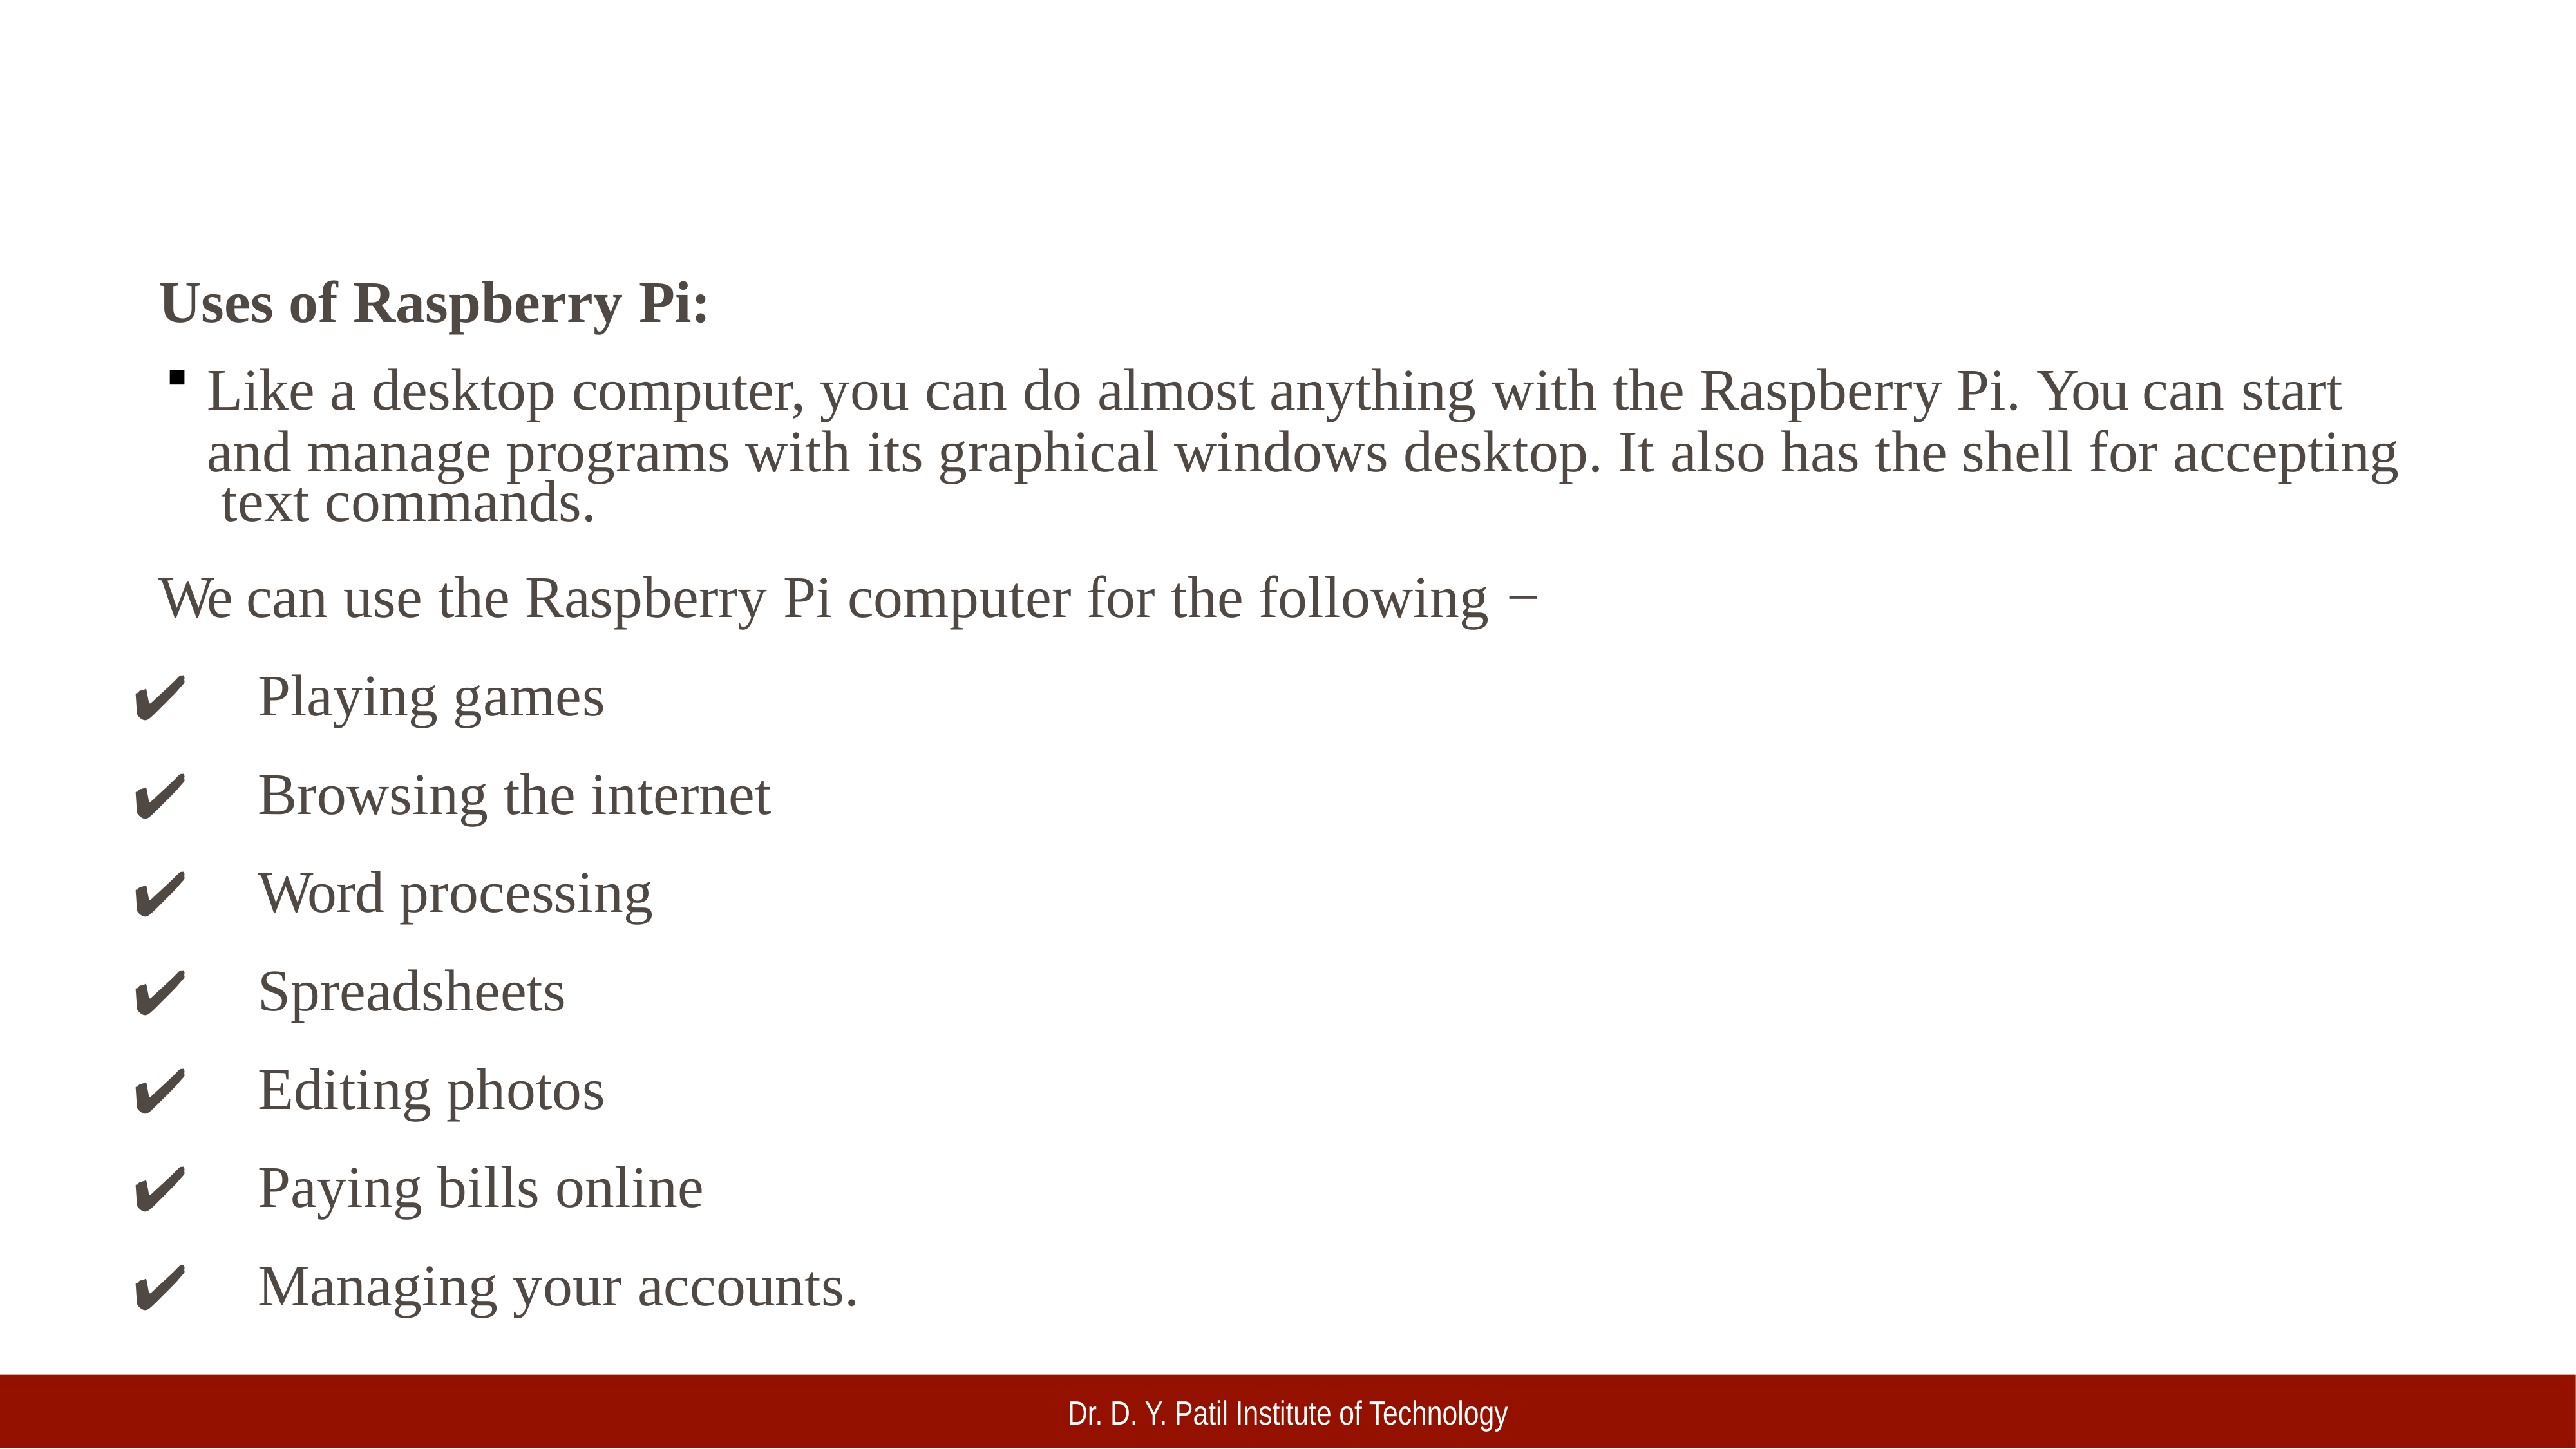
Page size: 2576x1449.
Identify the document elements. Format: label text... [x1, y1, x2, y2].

text_box Uses of Raspberry Pi: Like a desktop computer, you can do almost anything with the Raspberry Pi. You can start and manage programs with its graphical windows desktop. It also has the shell for accepting text commands. We can use the Raspberry Pi computer for the following − ✔ Playing games ✔ Browsing the internet ✔ Word processing ✔ Spreadsheets ✔ Editing photos ✔ Paying bills online ✔ Managing your accounts. [130, 232, 2405, 1318]
